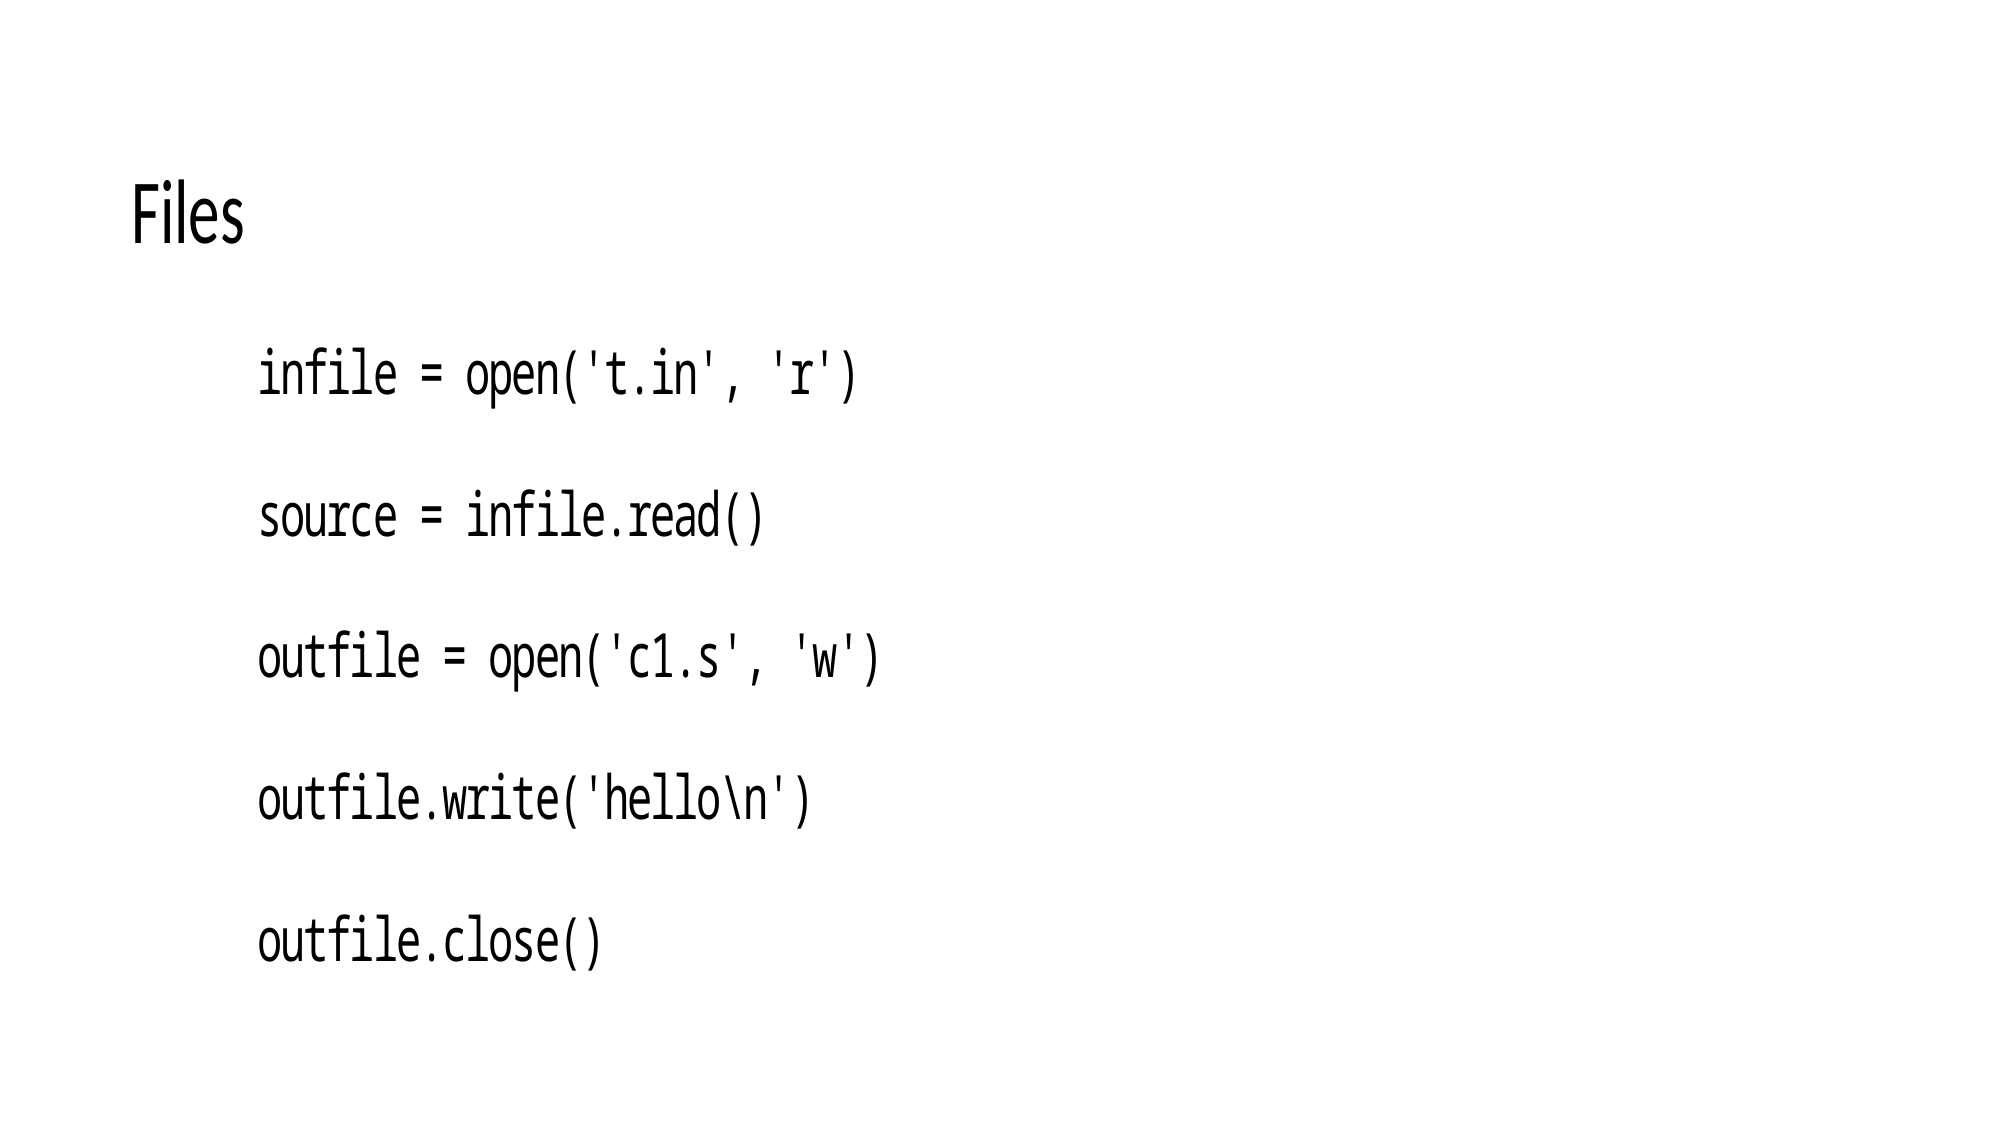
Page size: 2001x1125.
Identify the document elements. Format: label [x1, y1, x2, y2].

picture [131, 156, 1899, 979]
